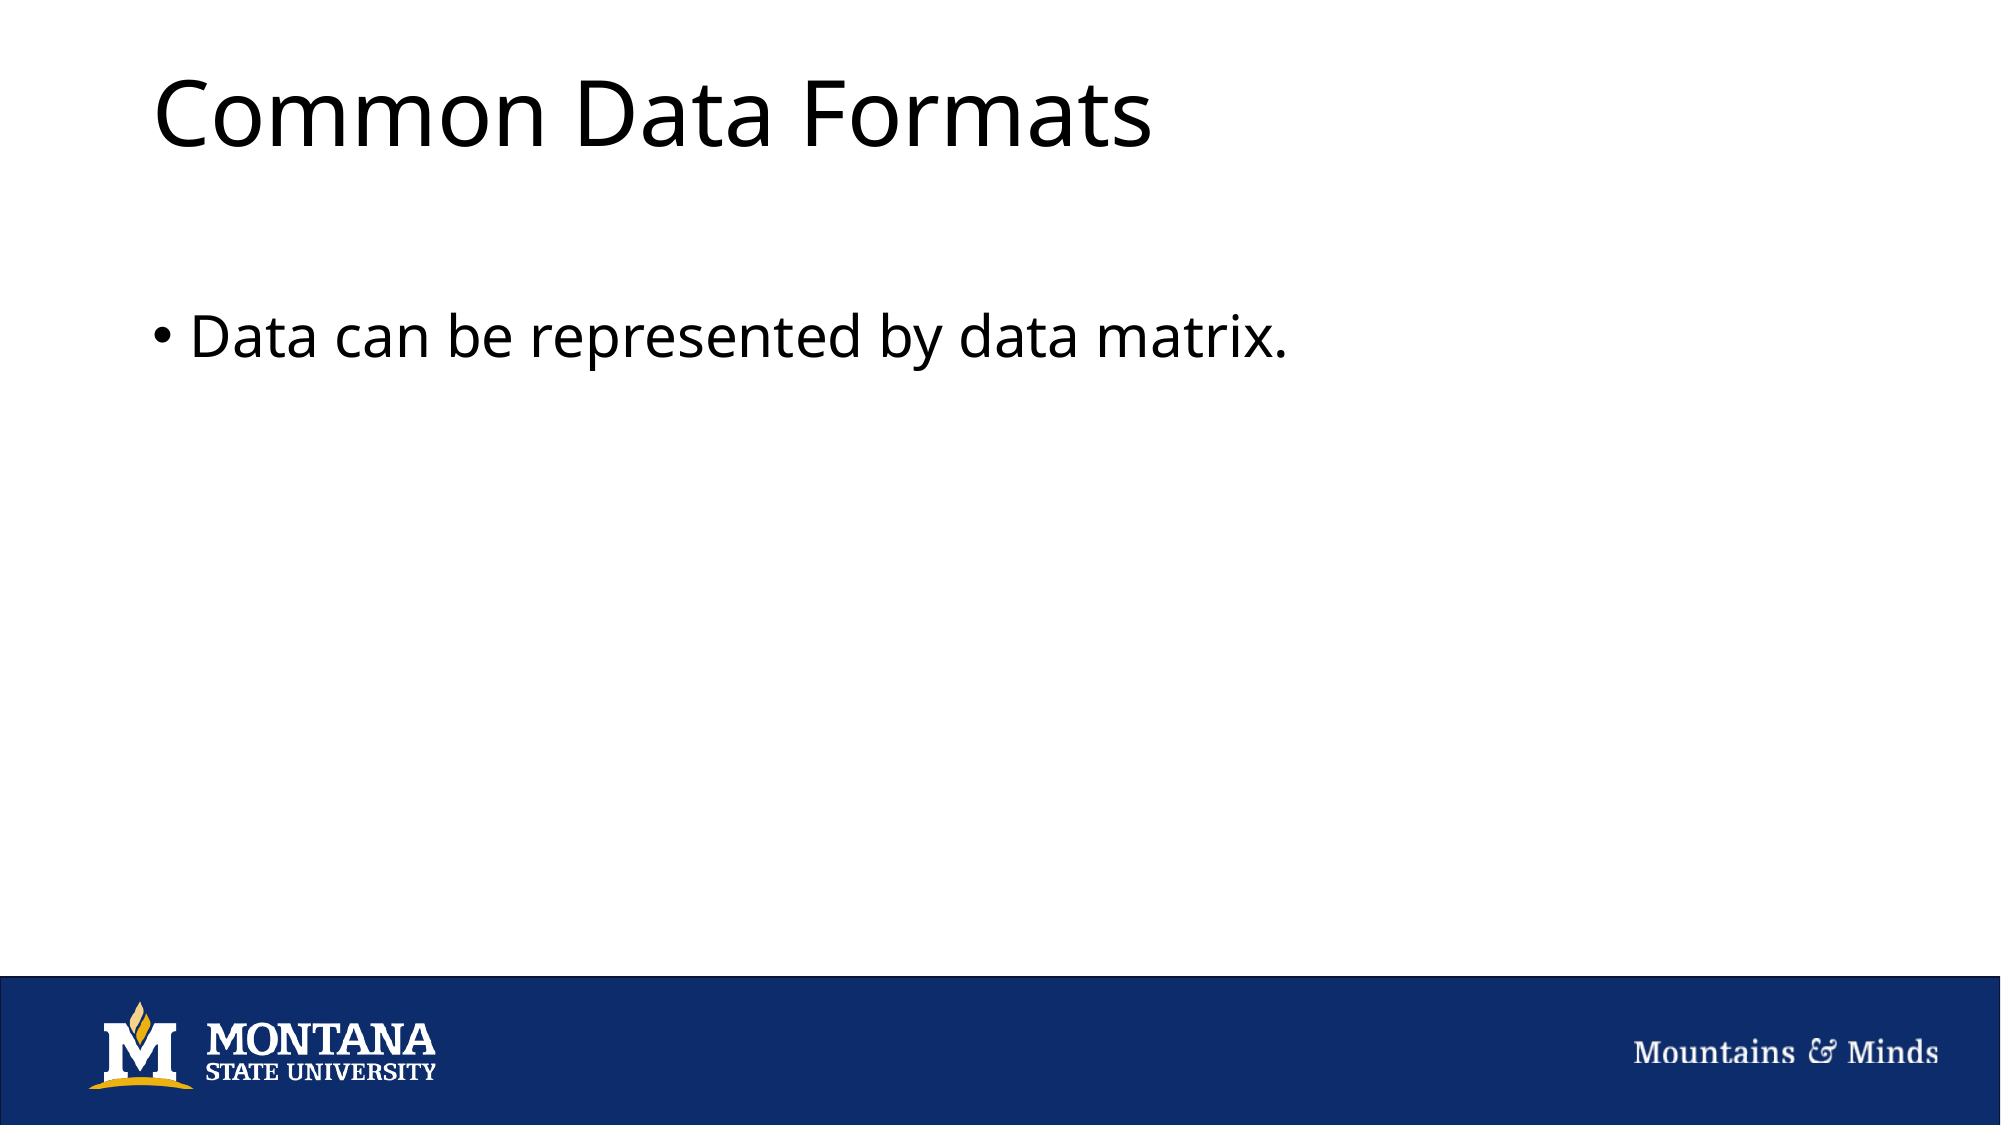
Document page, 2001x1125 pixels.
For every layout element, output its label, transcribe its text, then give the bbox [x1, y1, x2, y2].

title Common Data Formats [137, 59, 1863, 278]
